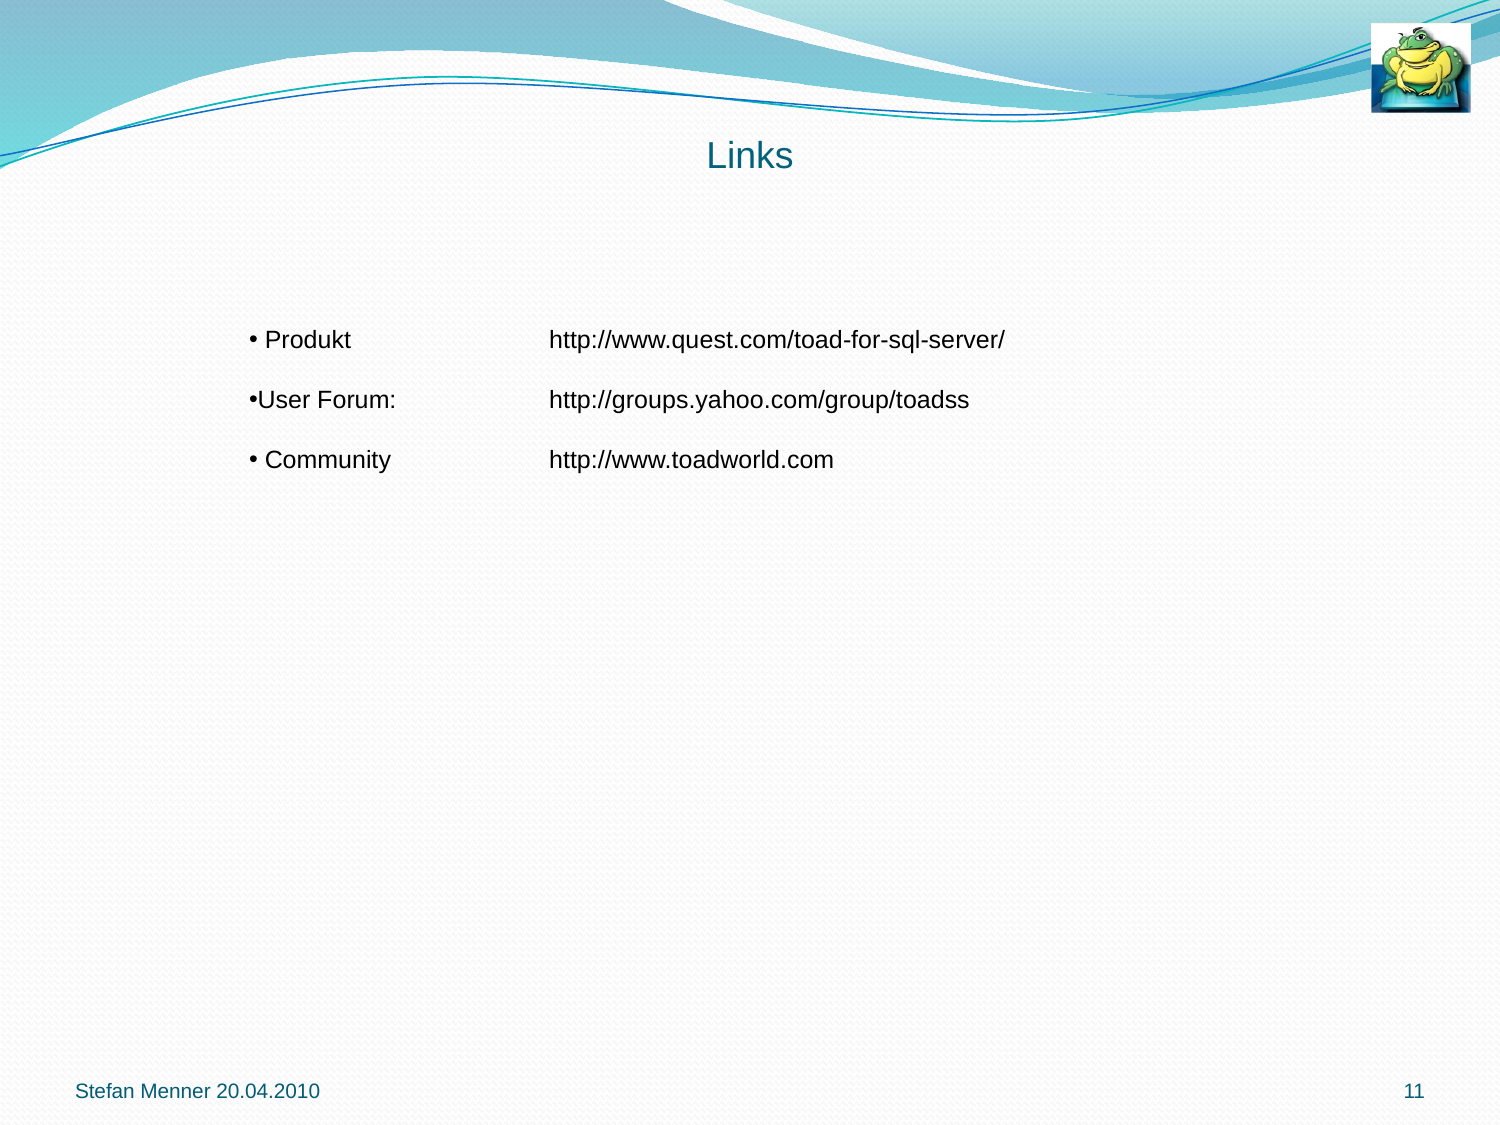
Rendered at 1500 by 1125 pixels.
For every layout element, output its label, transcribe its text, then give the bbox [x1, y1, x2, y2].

picture [1370, 23, 1471, 113]
slide_number 11 [1299, 1042, 1425, 1103]
text_box Produkt http://www.quest.com/toad-for-sql-server/ User Forum: http://groups.yahoo.com/group/toadss Community http://www.toadworld.com [234, 316, 1289, 511]
title Links [0, 115, 1500, 176]
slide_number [75, 1042, 425, 1103]
